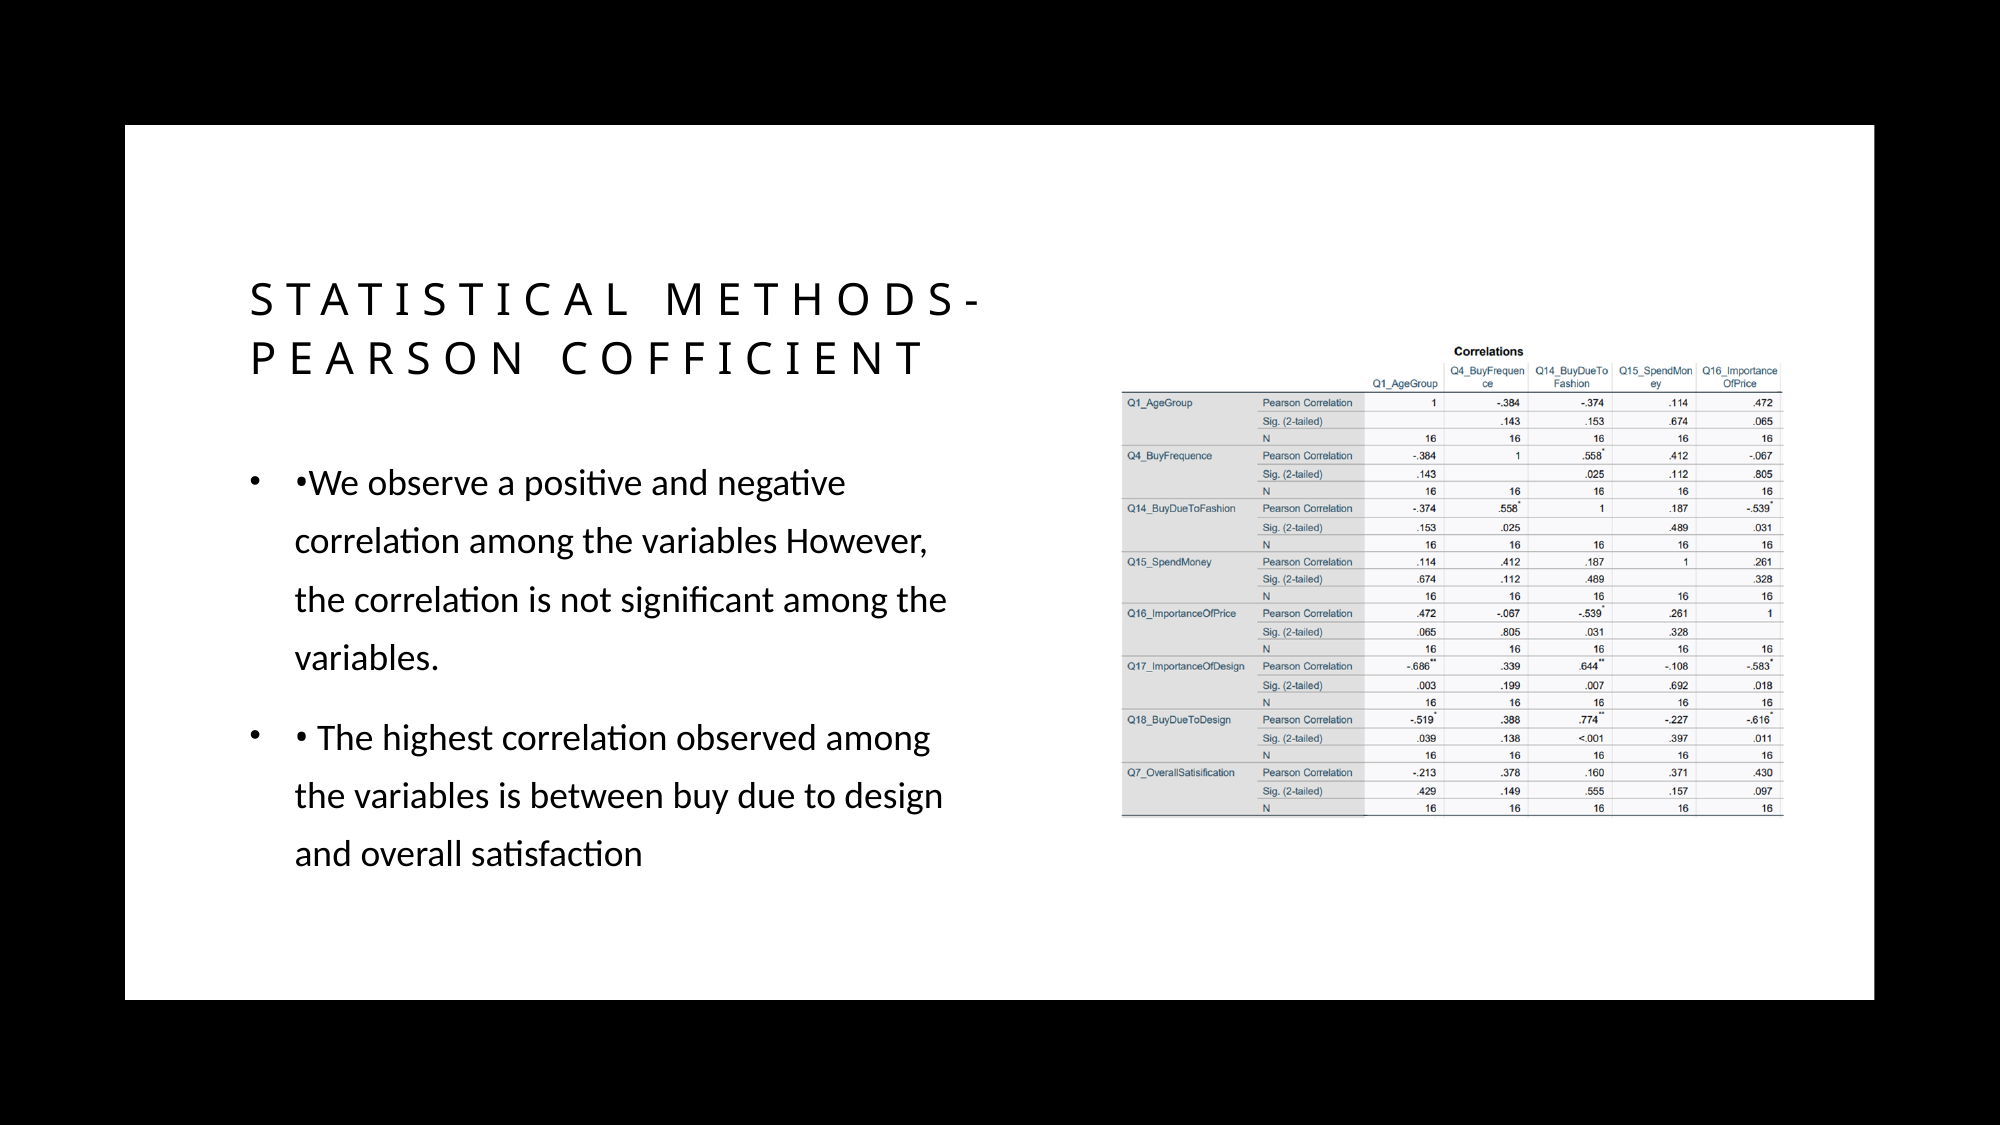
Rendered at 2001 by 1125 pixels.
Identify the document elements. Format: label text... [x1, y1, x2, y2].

title Statistical Methods-Pearson cofficient [234, 220, 1027, 391]
text_box [124, 124, 1875, 1001]
picture [1081, 346, 1794, 835]
list •We observe a positive and negative correlation among the variables However, the correlation is not significant among the variables. • The highest correlation observed among the variables is between buy due to design and overall satisfaction [234, 436, 1000, 892]
text_box [0, 0, 2000, 1125]
